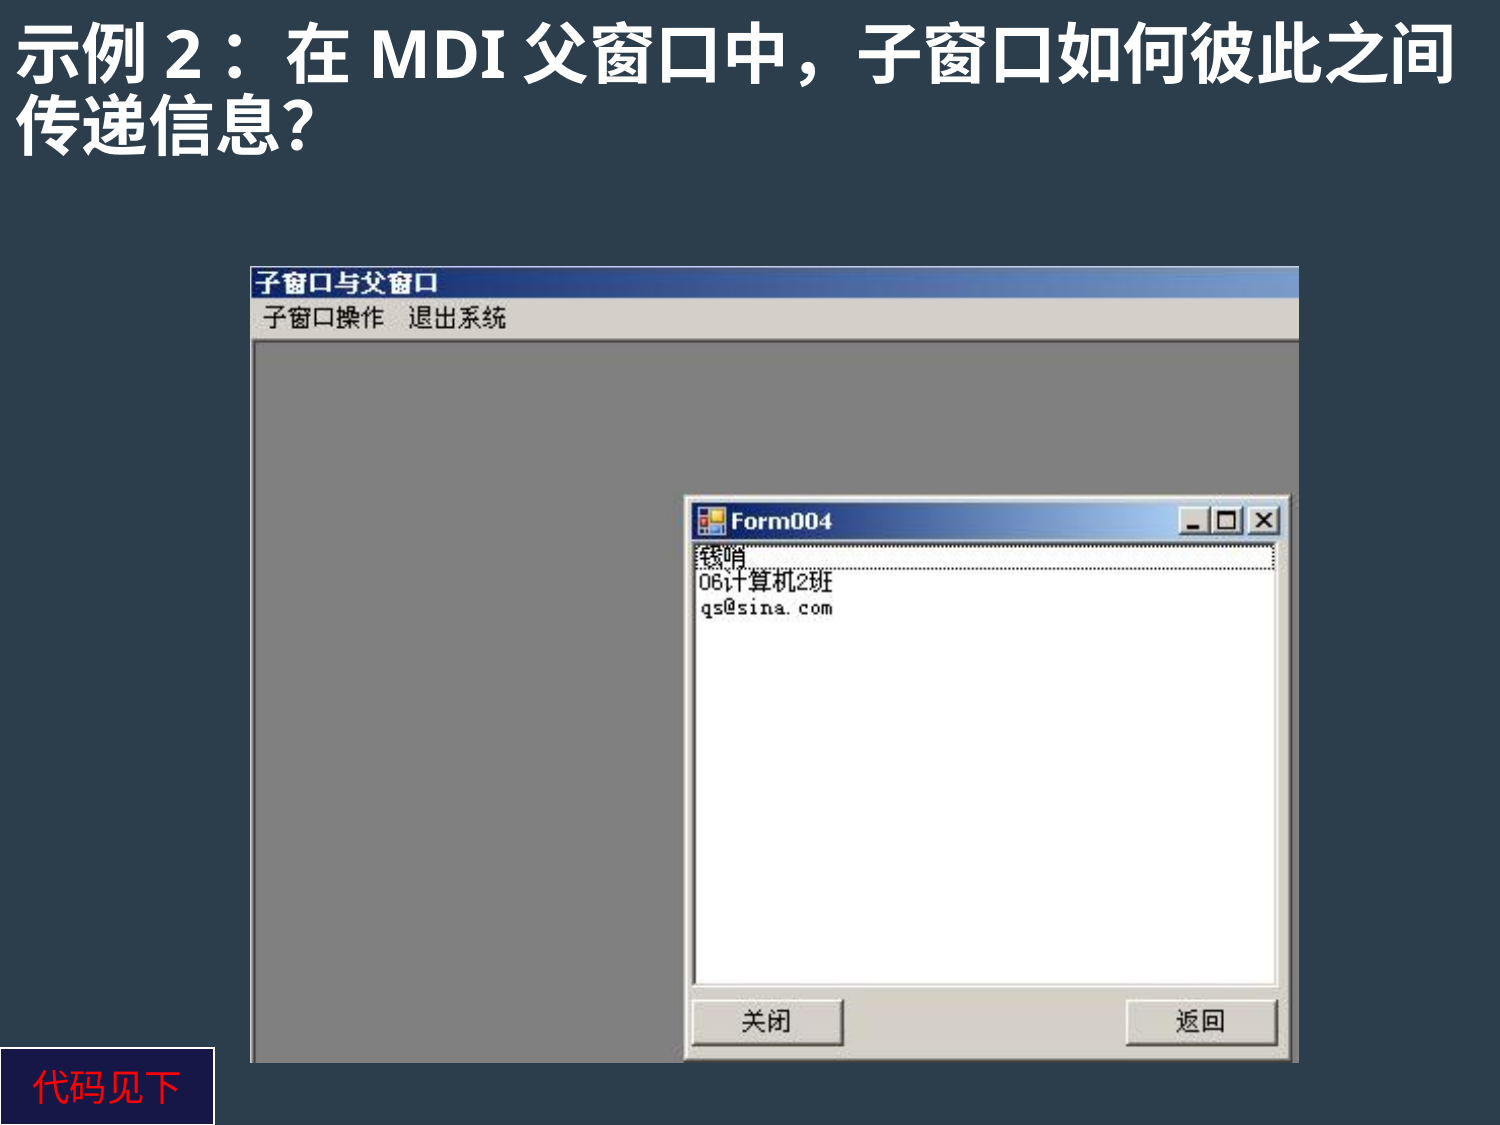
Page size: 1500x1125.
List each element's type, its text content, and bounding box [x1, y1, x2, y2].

picture [250, 266, 1299, 1063]
title 示例2：在MDI父窗口中，子窗口如何彼此之间传递信息？ [0, 42, 1473, 173]
text_box 代码见下 [0, 1047, 215, 1125]
